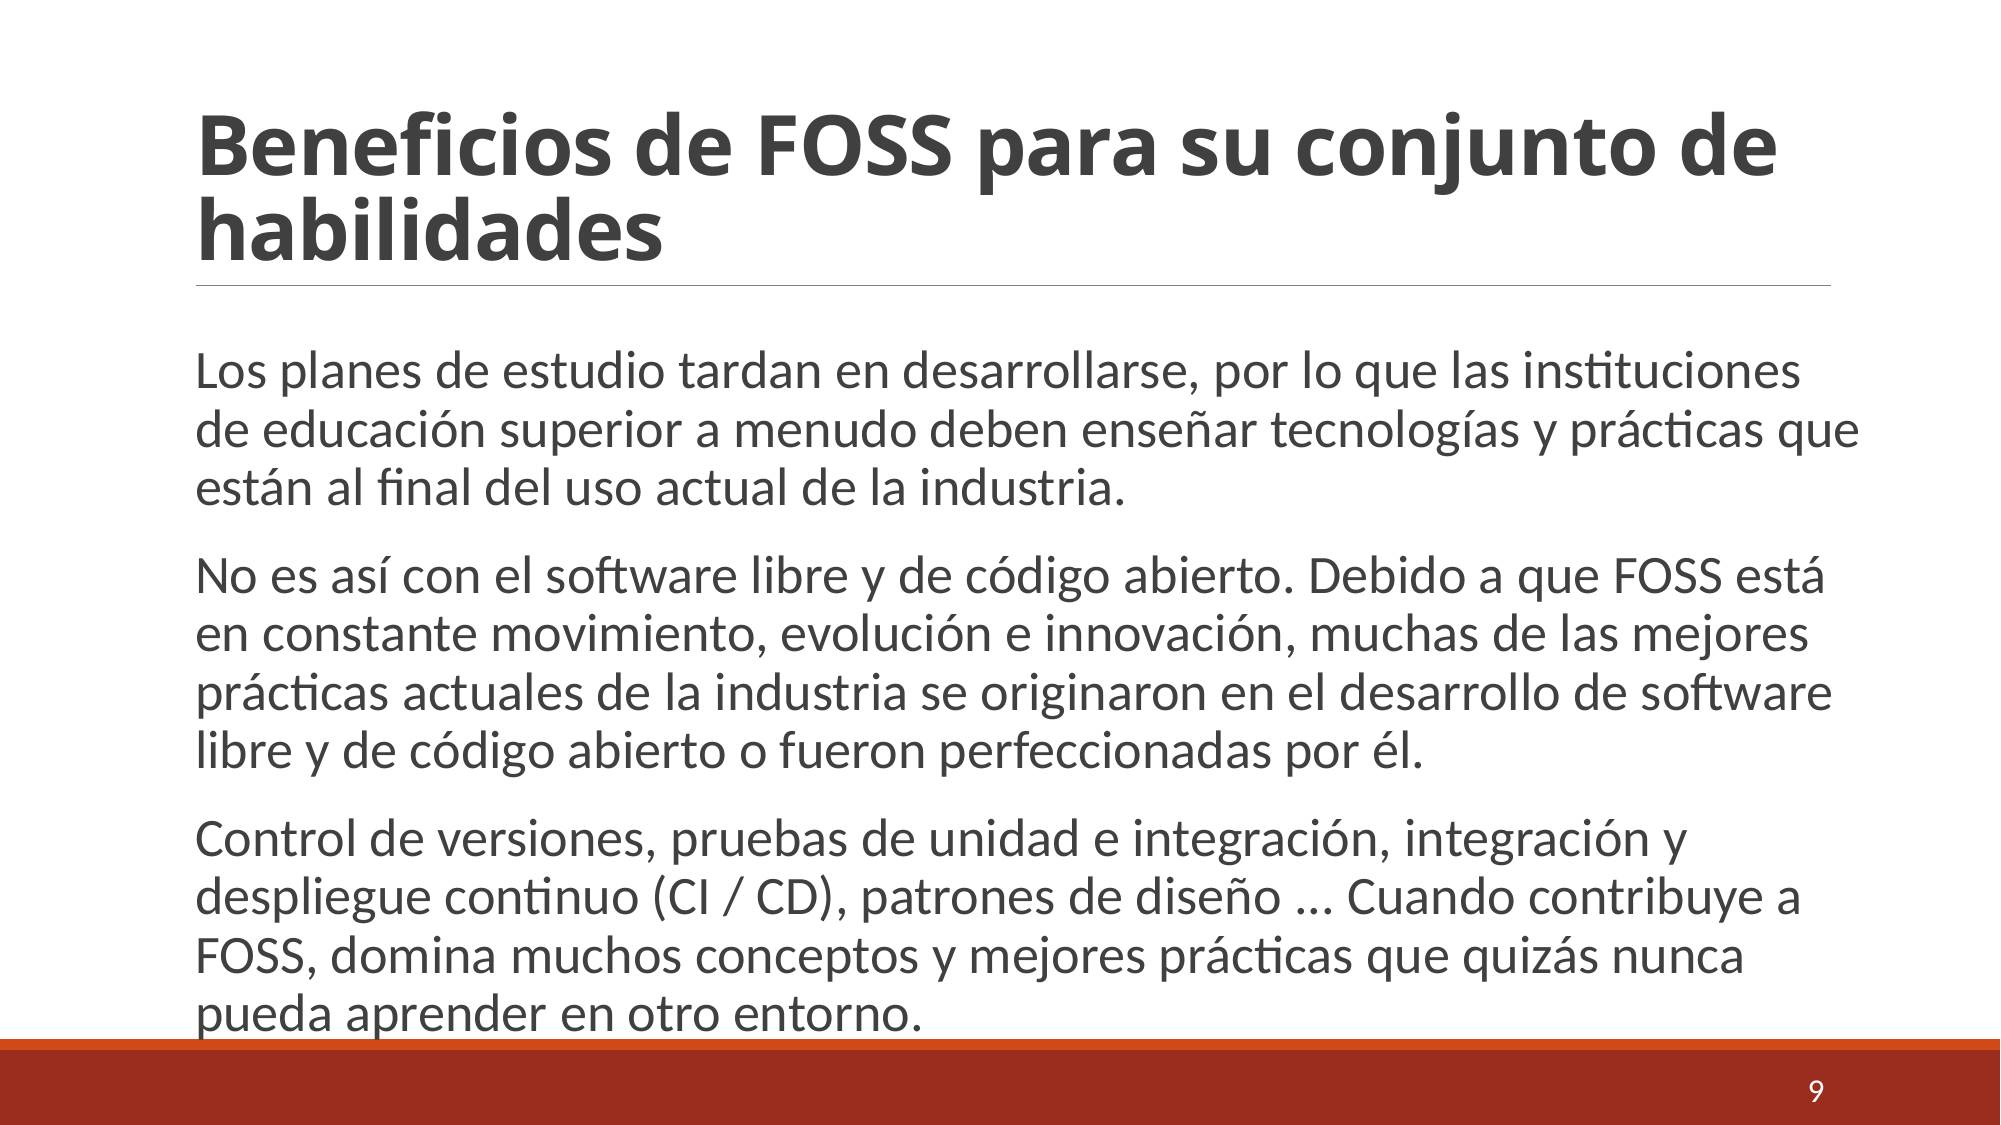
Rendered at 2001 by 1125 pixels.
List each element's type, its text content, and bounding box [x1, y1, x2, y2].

list Los planes de estudio tardan en desarrollarse, por lo que las instituciones de educación superior a menudo deben enseñar tecnologías y prácticas que están al final del uso actual de la industria. No es así con el software libre y de código abierto. Debido a que FOSS está en constante movimiento, evolución e innovación, muchas de las mejores prácticas actuales de la industria se originaron en el desarrollo de software libre y de código abierto o fueron perfeccionadas por él. Control de versiones, pruebas de unidad e integración, integración y despliegue continuo (CI / CD), patrones de diseño ... Cuando contribuye a FOSS, domina muchos conceptos y mejores prácticas que quizás nunca pueda aprender en otro entorno. [180, 334, 1865, 1019]
title Beneficios de FOSS para su conjunto de habilidades [180, 47, 1883, 285]
slide_number 9 [1624, 1059, 1840, 1120]
